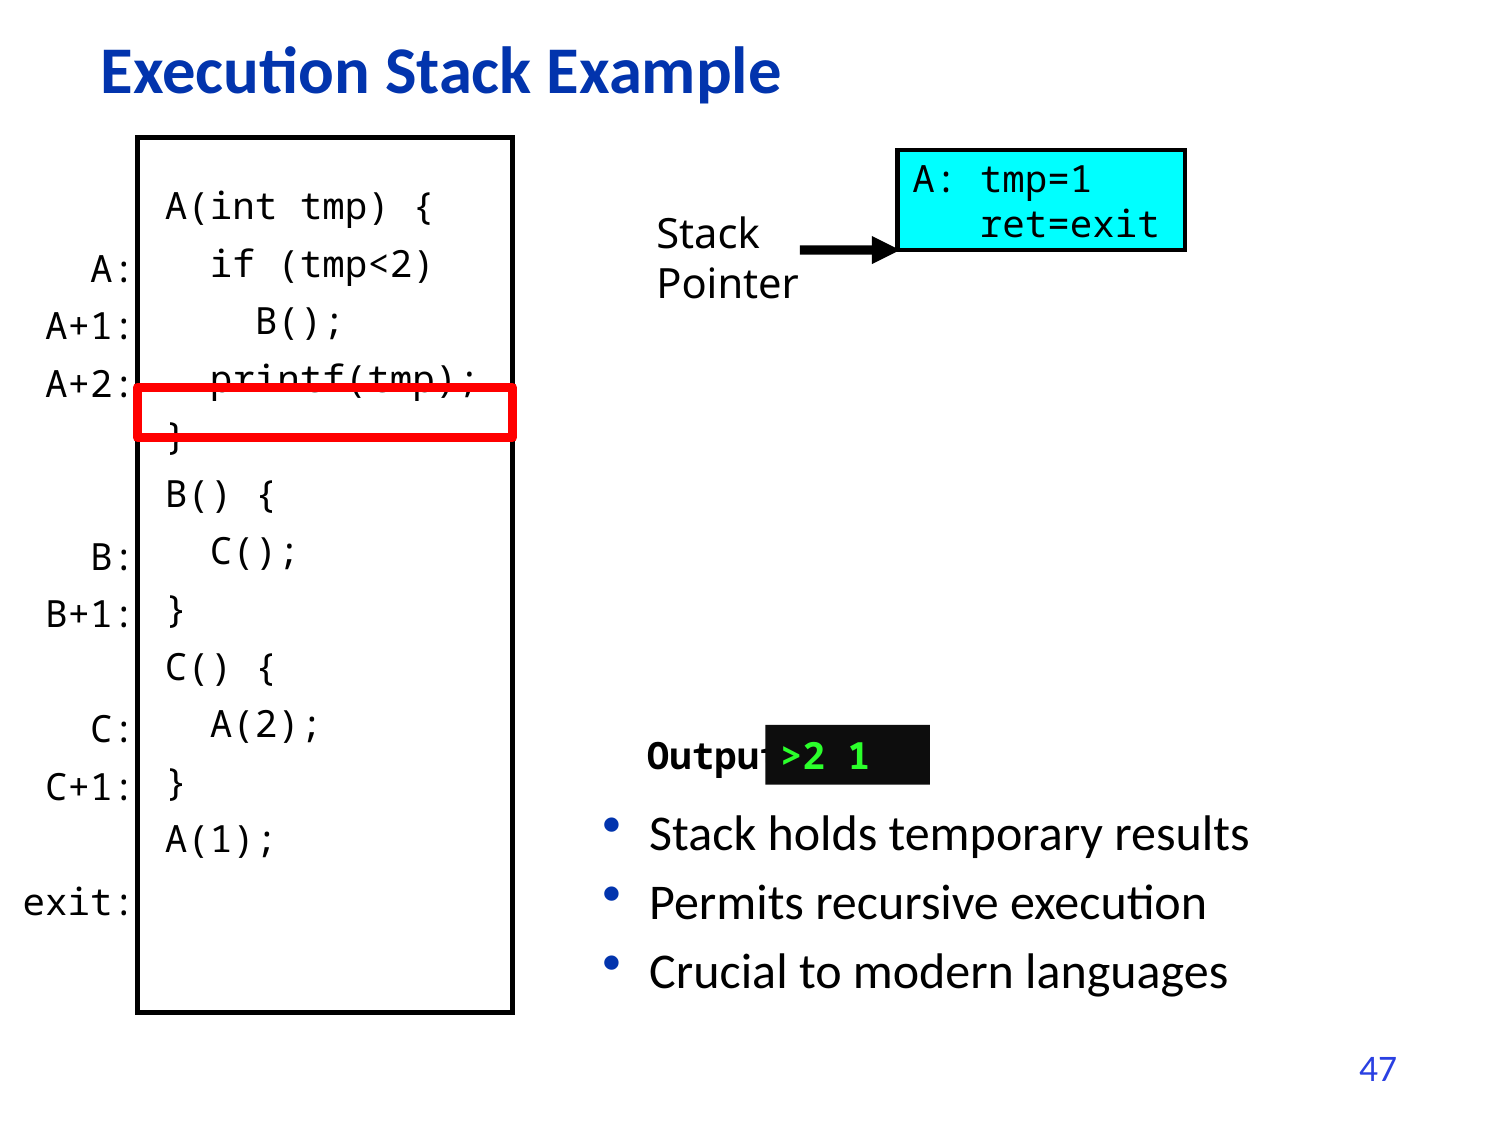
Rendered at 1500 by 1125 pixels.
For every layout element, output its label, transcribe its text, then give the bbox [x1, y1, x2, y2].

text_box A: tmp=1 ret=exit [897, 149, 1186, 250]
text_box >2 1 [765, 724, 930, 785]
text_box A: A+1: A+2: B: B+1: C: C+1: exit: [0, 237, 132, 930]
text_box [649, 199, 901, 317]
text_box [137, 137, 513, 1013]
text_box Output: [632, 724, 765, 785]
list Stack holds temporary results Permits recursive execution Crucial to modern languages [587, 800, 1425, 1013]
title Execution Stack Example [85, 28, 1261, 117]
